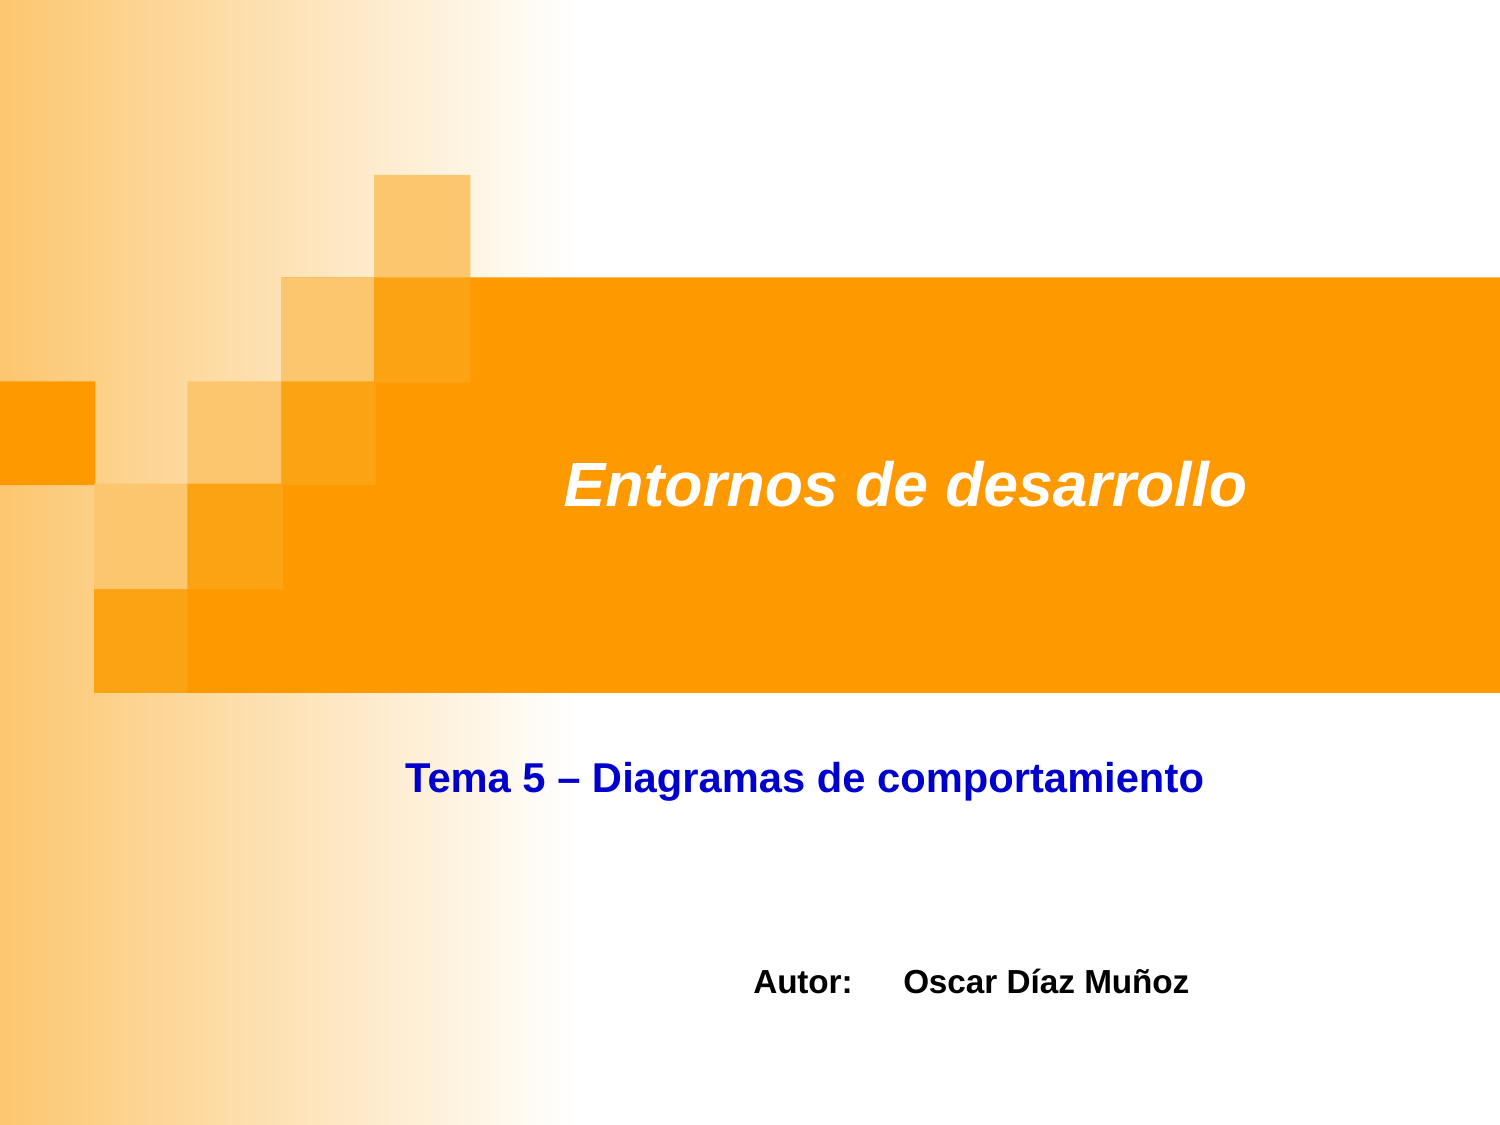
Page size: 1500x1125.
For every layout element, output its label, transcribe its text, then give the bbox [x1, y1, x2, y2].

text_box Autor: Oscar Díaz Muñoz [738, 953, 1500, 1008]
text_box Tema 5 – Diagramas de comportamiento [240, 687, 1369, 865]
title Entornos de desarrollo [336, 299, 1475, 663]
